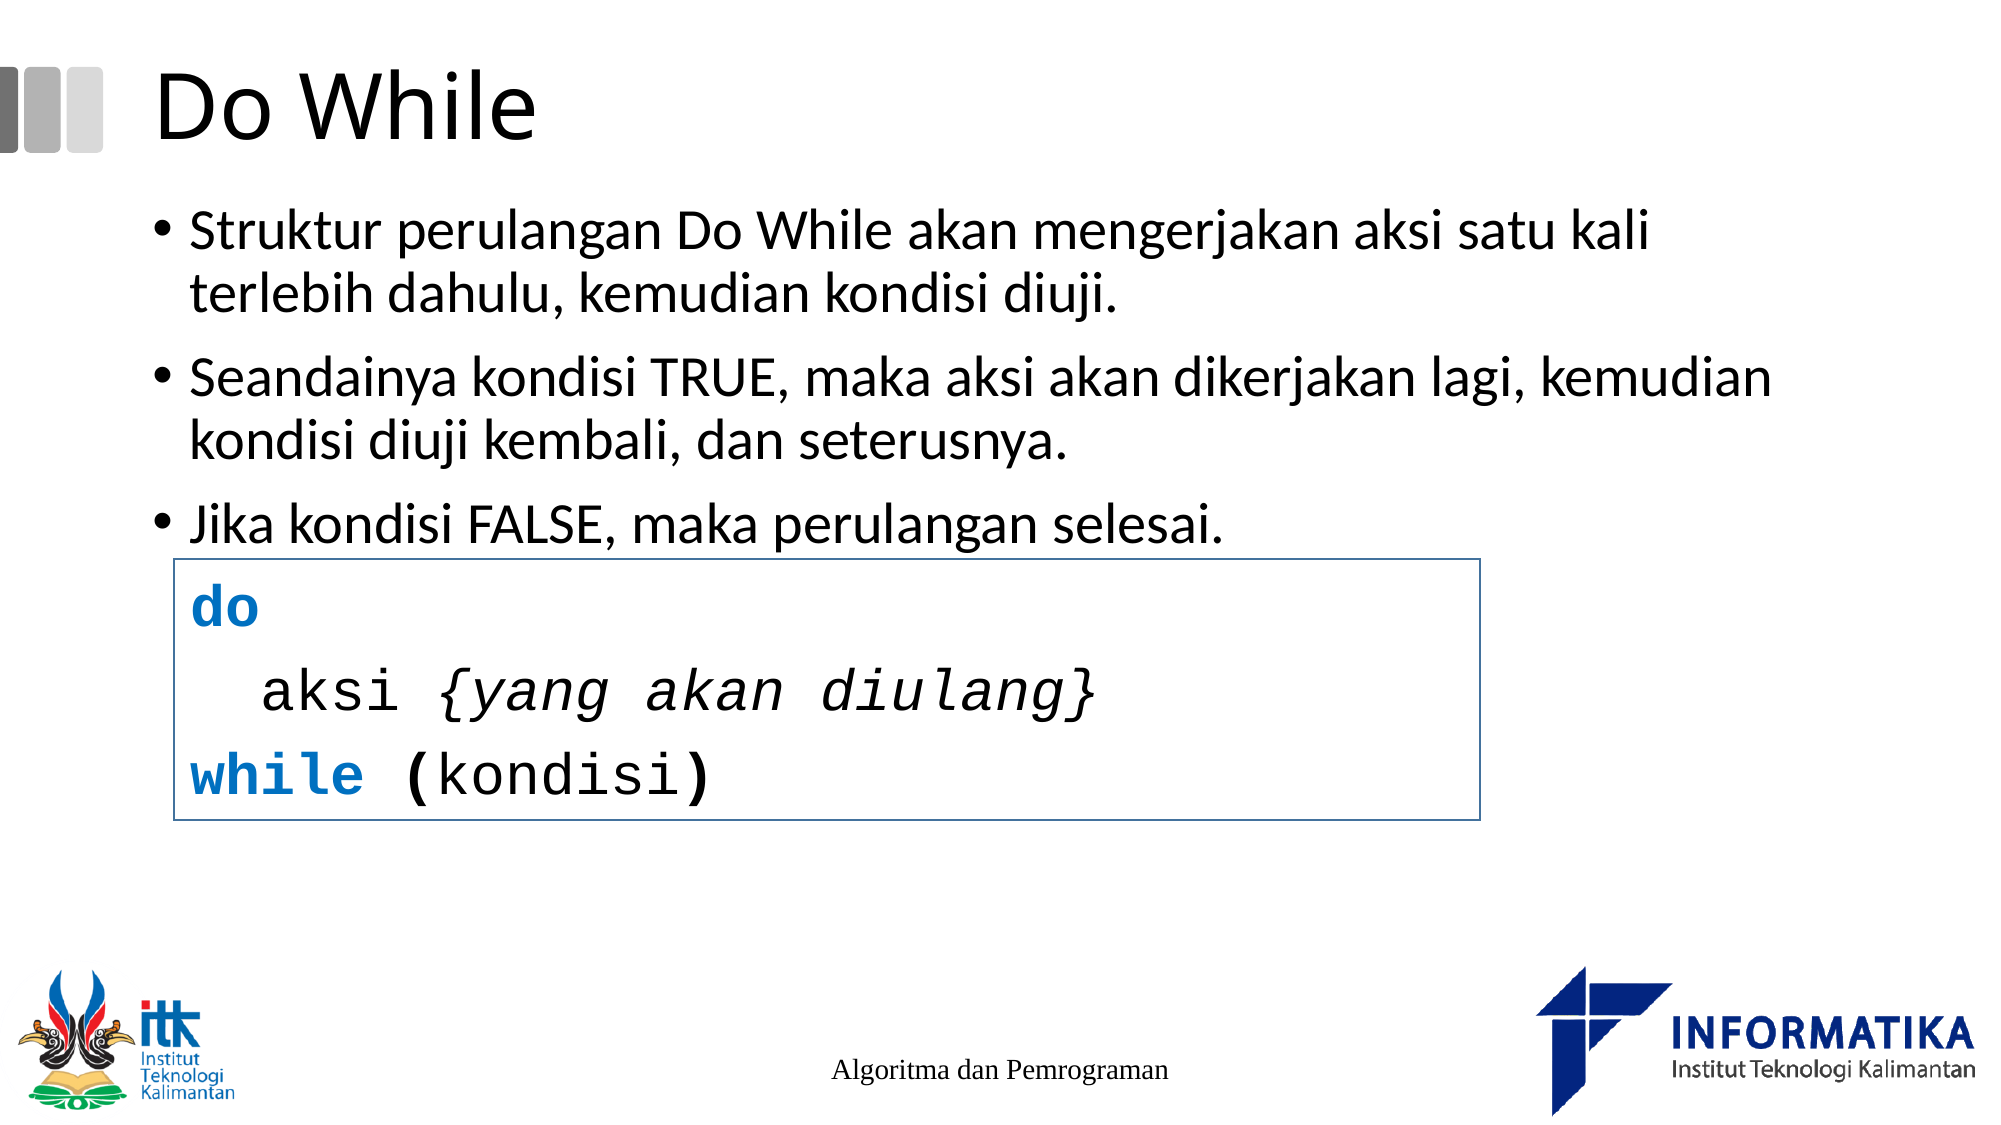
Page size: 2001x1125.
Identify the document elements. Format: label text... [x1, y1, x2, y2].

list Struktur perulangan Do While akan mengerjakan aksi satu kali terlebih dahulu, kemudian kondisi diuji. Seandainya kondisi TRUE, maka aksi akan dikerjakan lagi, kemudian kondisi diuji kembali, dan seterusnya. Jika kondisi FALSE, maka perulangan selesai. do aksi {yang akan diulang} while (kondisi) [137, 191, 1808, 945]
footer Algoritma dan Pemrograman [662, 1042, 1338, 1103]
title Do While [137, 1, 1863, 219]
text_box [173, 558, 1481, 821]
picture [1534, 965, 1976, 1118]
picture [0, 935, 253, 1125]
